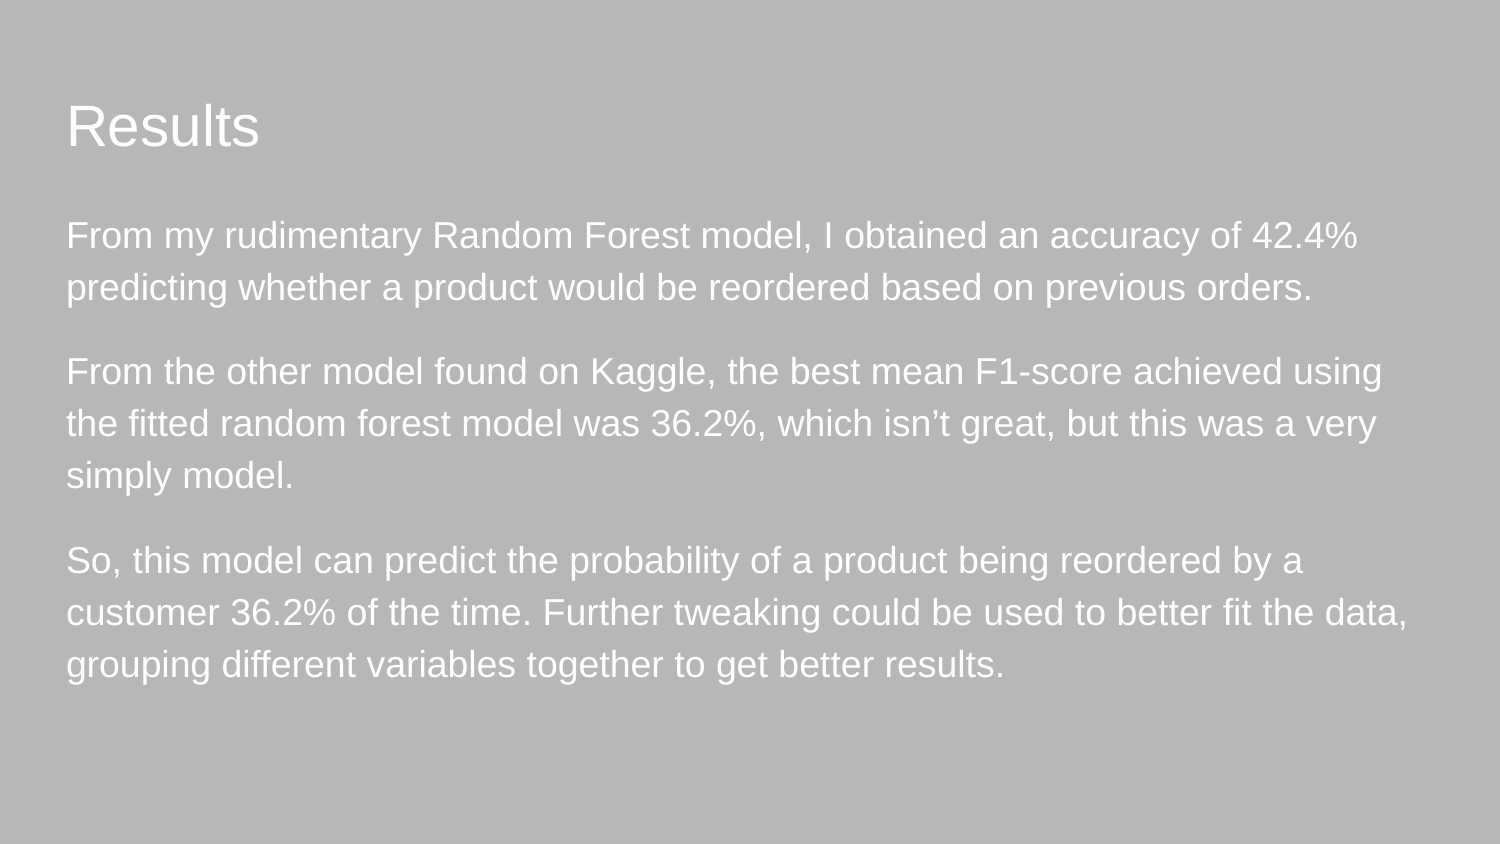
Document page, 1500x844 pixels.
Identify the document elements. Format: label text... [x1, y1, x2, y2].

title Results [51, 72, 1449, 167]
list From my rudimentary Random Forest model, I obtained an accuracy of 42.4% predicting whether a product would be reordered based on previous orders. From the other model found on Kaggle, the best mean F1-score achieved using the fitted random forest model was 36.2%, which isn’t great, but this was a very simply model. So, this model can predict the probability of a product being reordered by a customer 36.2% of the time. Further tweaking could be used to better fit the data, grouping different variables together to get better results. [51, 189, 1449, 750]
